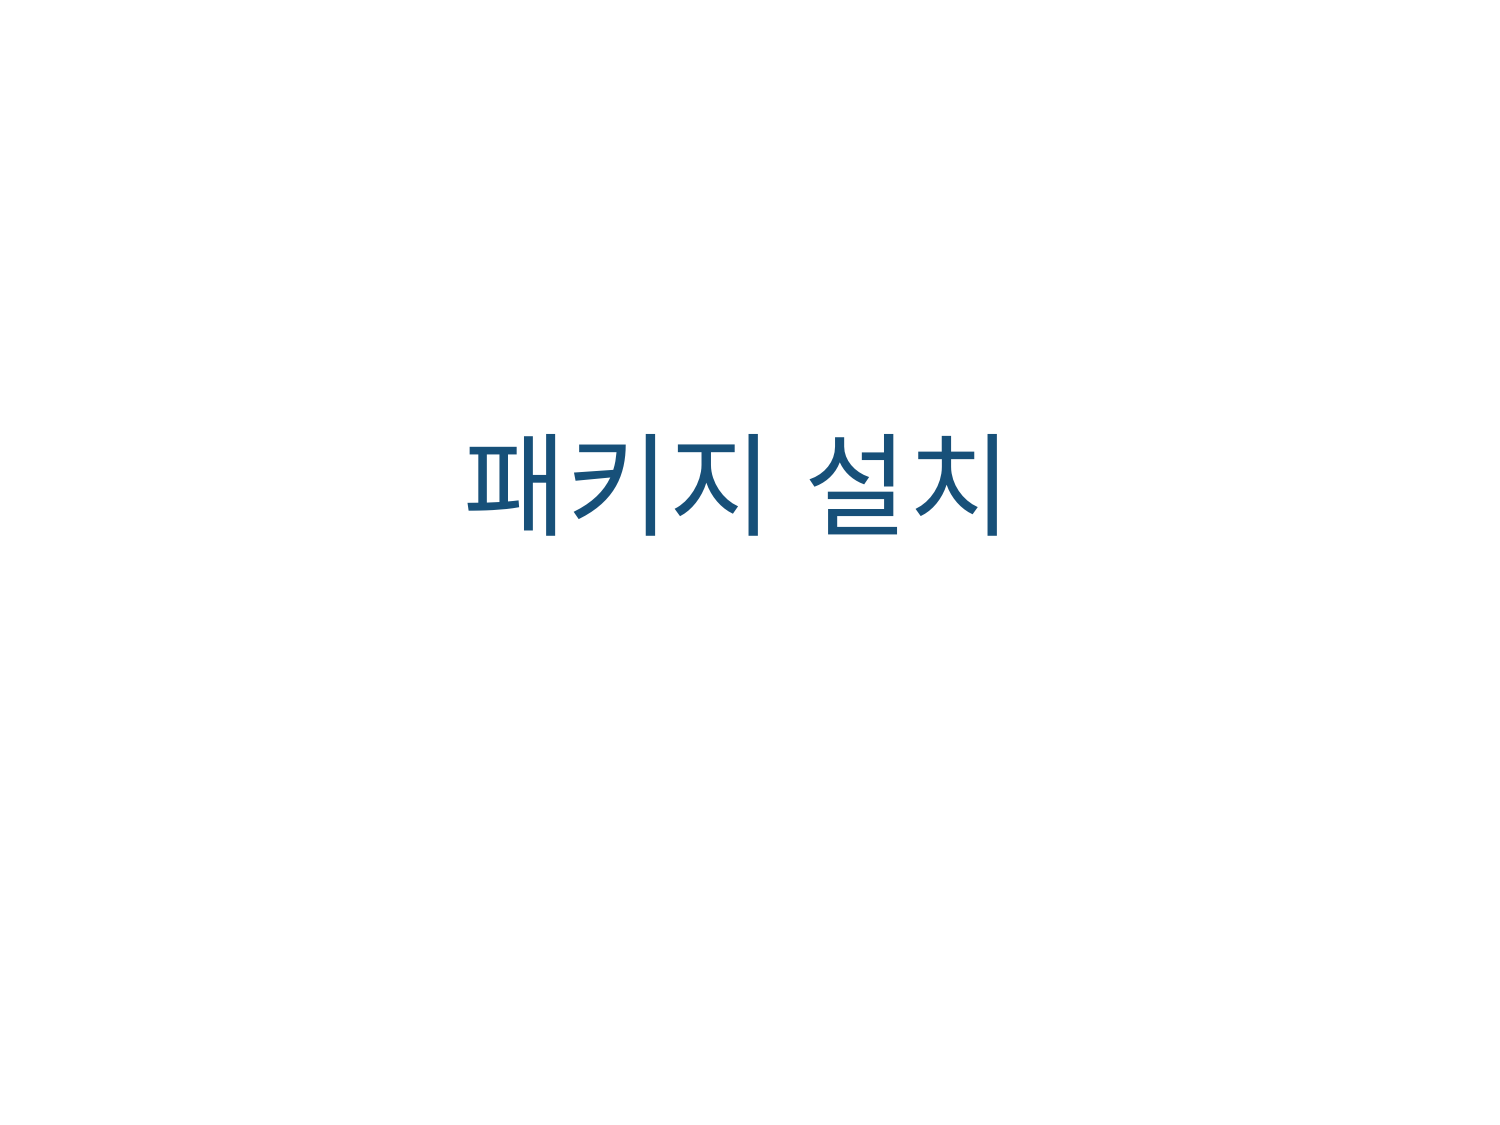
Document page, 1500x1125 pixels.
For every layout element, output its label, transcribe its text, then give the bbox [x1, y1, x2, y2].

text_box 패키지 설치 [447, 407, 1028, 558]
